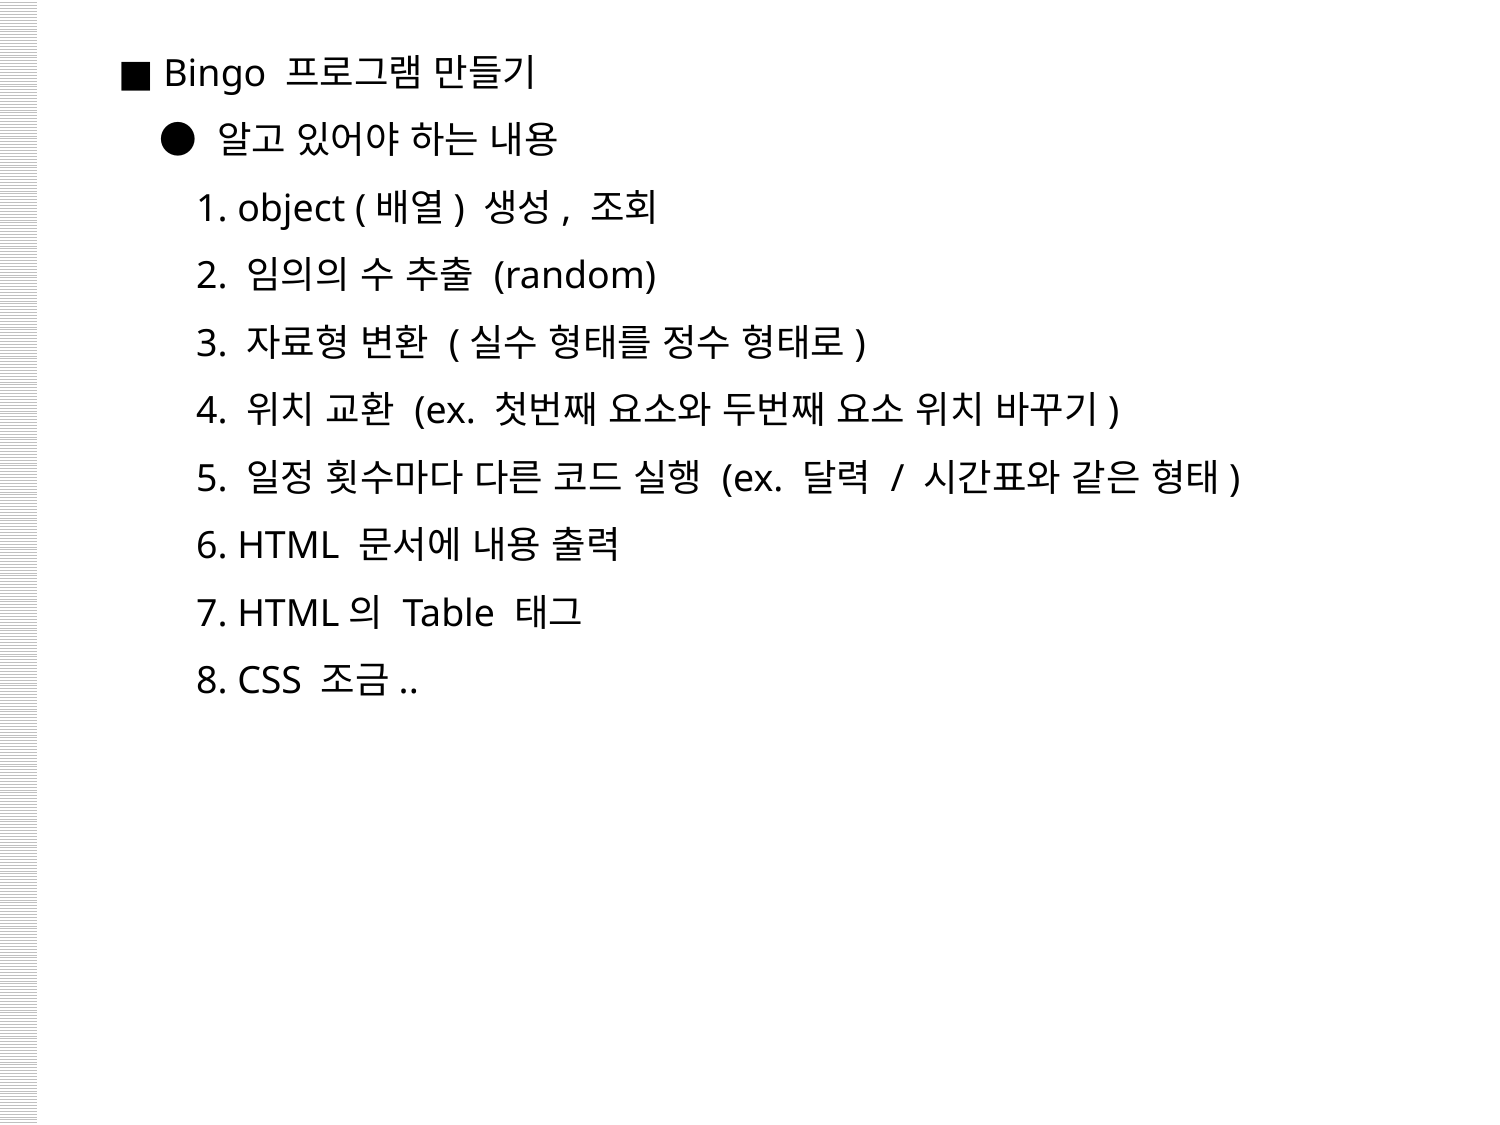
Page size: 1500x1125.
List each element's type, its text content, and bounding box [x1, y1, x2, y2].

text_box ■ Bingo 프로그램 만들기 ● 알고 있어야 하는 내용 1. object (배열) 생성, 조회 2. 임의의 수 추출 (random) 3. 자료형 변환 (실수 형태를 정수 형태로) 4. 위치 교환 (ex. 첫번째 요소와 두번째 요소 위치 바꾸기) 5. 일정 횟수마다 다른 코드 실행 (ex. 달력 / 시간표와 같은 형태) 6. HTML 문서에 내용 출력 7. HTML의 Table 태그 8. CSS 조금.. [103, 19, 1256, 709]
